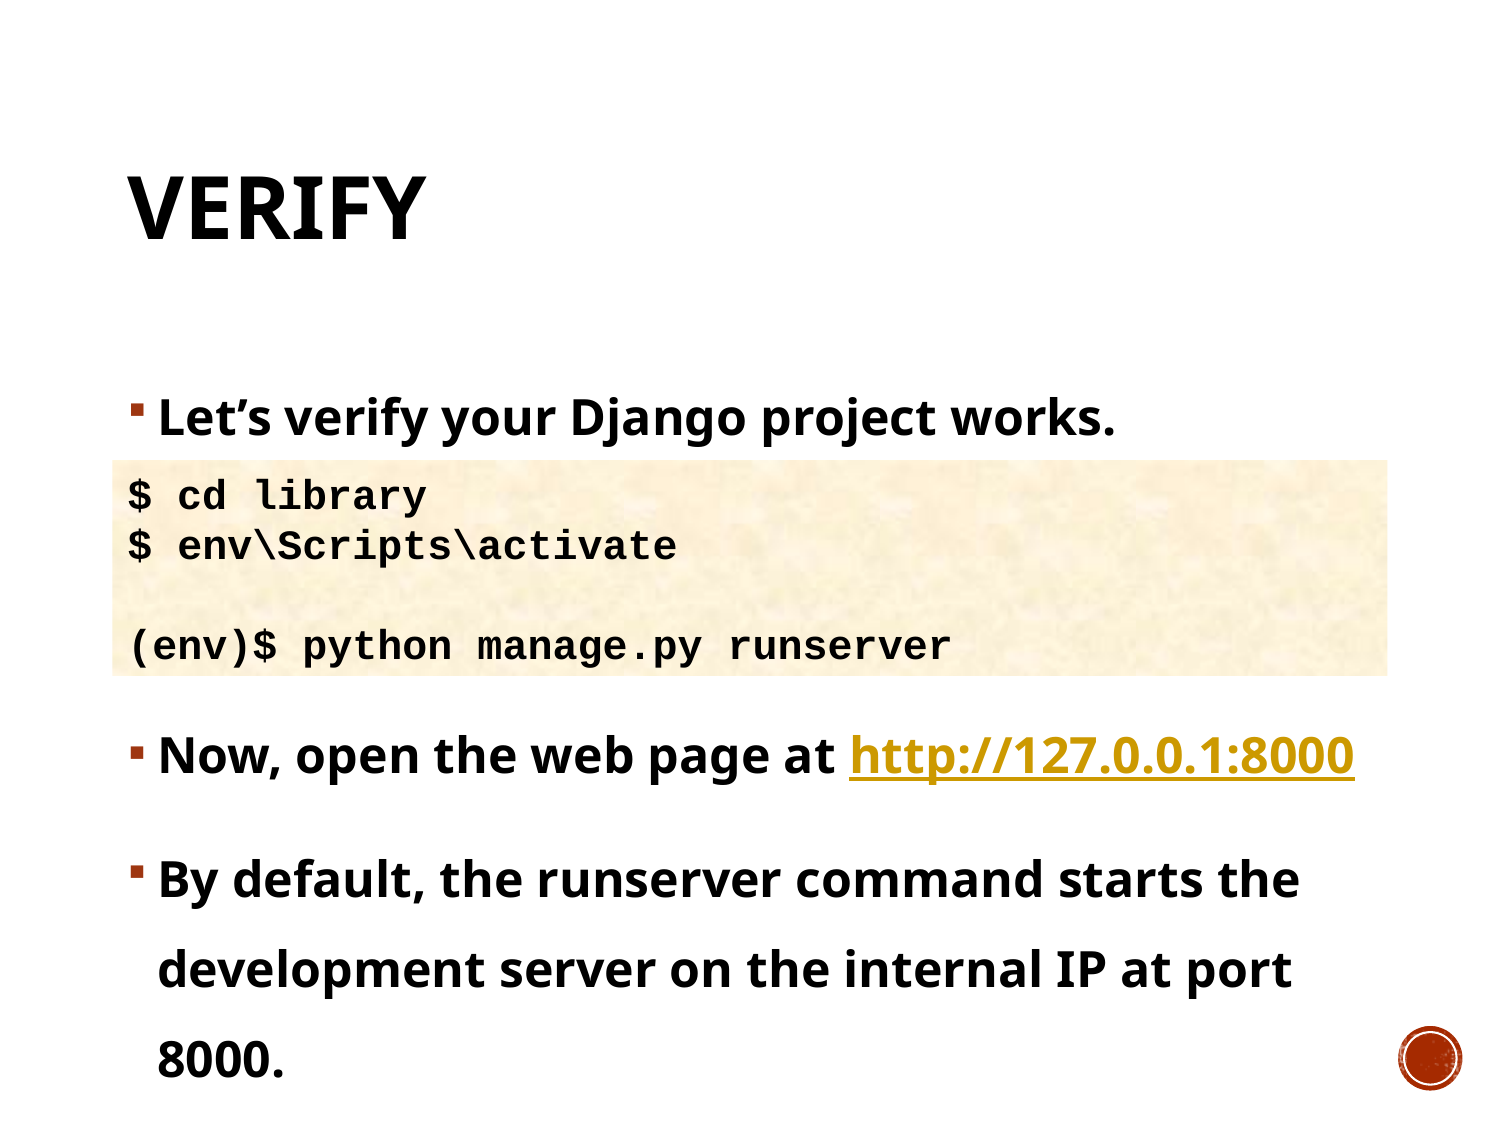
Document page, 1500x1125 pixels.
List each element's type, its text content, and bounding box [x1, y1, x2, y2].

text_box Now, open the web page at http://127.0.0.1:8000 By default, the runserver command starts the development server on the internal IP at port 8000. [112, 682, 1388, 1095]
title verify [112, 79, 1388, 344]
list Let’s verify your Django project works. [112, 348, 1388, 457]
text_box $ cd library $ env\Scripts\activate (env)$ python manage.py runserver [111, 460, 1388, 676]
